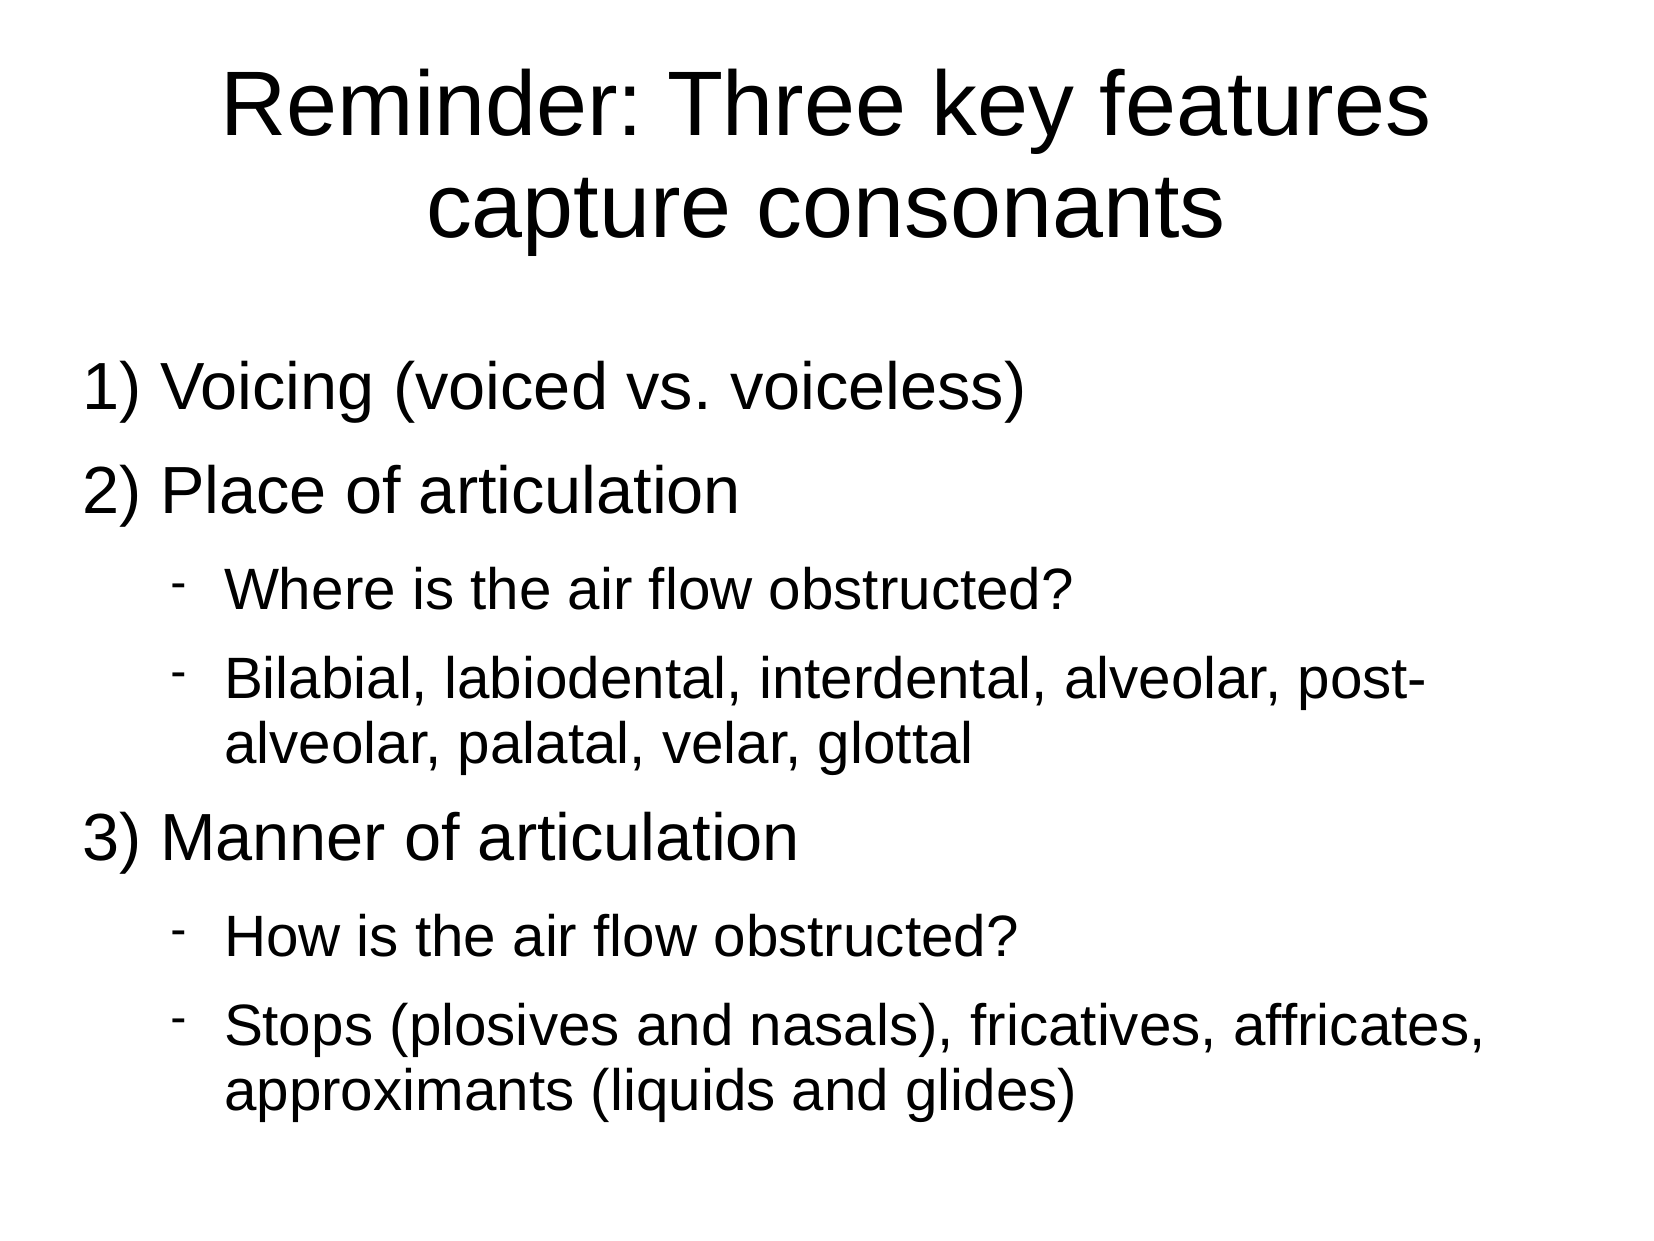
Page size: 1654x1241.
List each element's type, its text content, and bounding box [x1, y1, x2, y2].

title Reminder: Three key features capture consonants [82, 49, 1571, 257]
list 1) Voicing (voiced vs. voiceless) 2) Place of articulation Where is the air flow obstructed? Bilabial, labiodental, interdental, alveolar, post-alveolar, palatal, velar, glottal 3) Manner of articulation How is the air flow obstructed? Stops (plosives and nasals), fricatives, affricates, approximants (liquids and glides) [82, 345, 1538, 1096]
